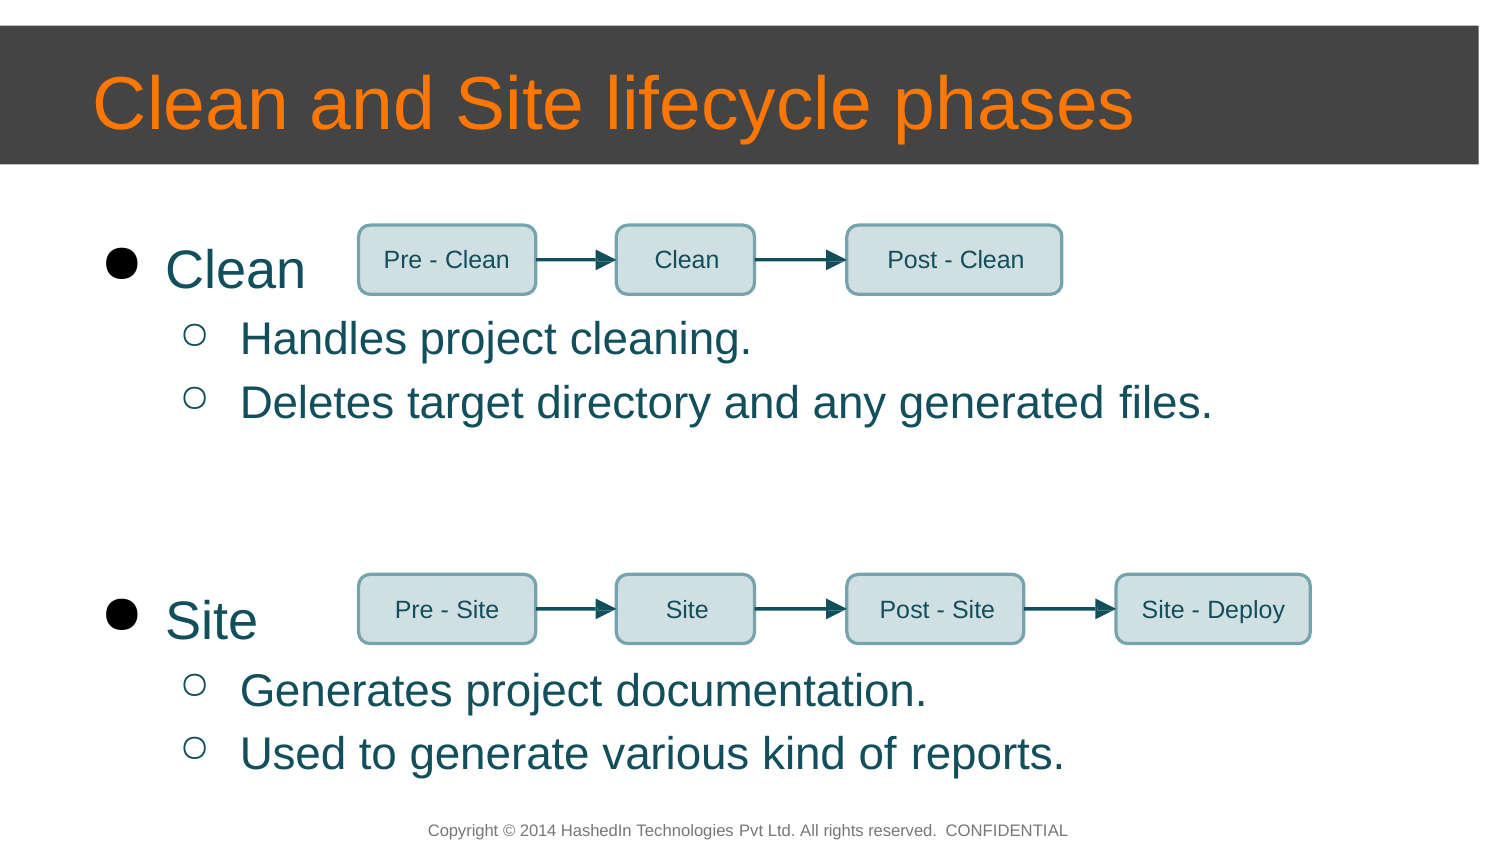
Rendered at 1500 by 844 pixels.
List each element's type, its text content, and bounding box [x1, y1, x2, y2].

text_box [1023, 598, 1117, 620]
text_box [535, 249, 617, 271]
text_box [358, 574, 536, 644]
text_box Handles project cleaning. Deletes target directory and any generated files. [177, 298, 1219, 428]
text_box Site - Deploy [1139, 591, 1288, 623]
footer Copyright © 2014 HashedIn Technologies Pvt Ltd. All rights reserved. CONFIDENTIAL [425, 818, 1074, 844]
text_box Site [98, 583, 261, 651]
text_box [358, 225, 536, 295]
text_box [754, 598, 847, 620]
text_box Pre - Site Site Post - Site [392, 591, 996, 653]
title Clean and Site lifecycle phases [90, 52, 1137, 196]
text_box [754, 249, 847, 271]
text_box Clean [98, 232, 310, 300]
text_box [535, 598, 617, 620]
text_box Pre - Clean Clean Post - Clean [381, 241, 1026, 274]
text_box [616, 274, 755, 295]
text_box [616, 574, 755, 591]
text_box [616, 225, 755, 241]
text_box [846, 574, 1024, 644]
text_box [846, 225, 1062, 295]
text_box [1116, 574, 1311, 644]
text_box Generates project documentation. Used to generate various kind of reports. [177, 649, 1071, 779]
